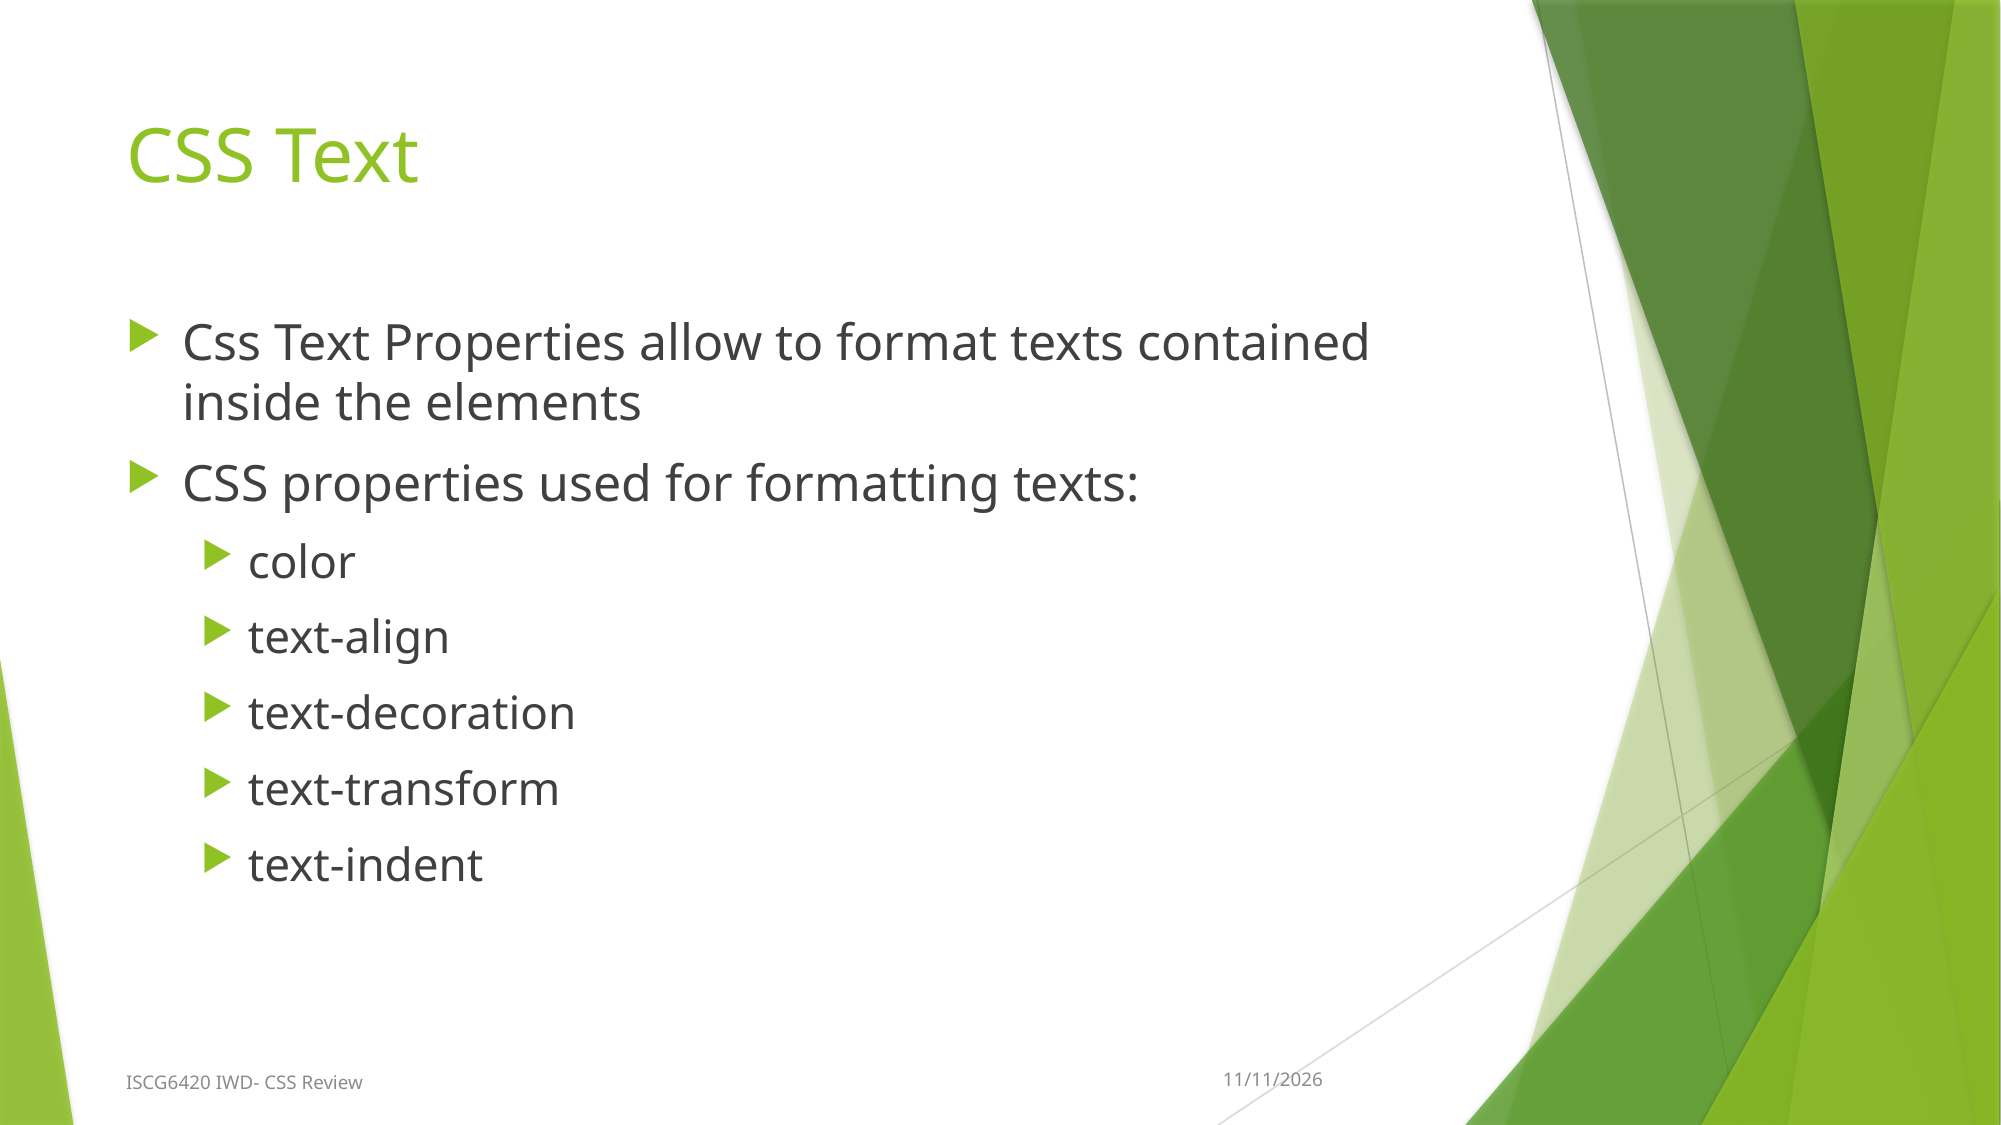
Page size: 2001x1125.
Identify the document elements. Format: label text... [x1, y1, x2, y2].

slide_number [1188, 1050, 1338, 1111]
list Css Text Properties allow to format texts contained inside the elements CSS properties used for formatting texts: color text-align text-decoration text-transform text-indent [111, 303, 1522, 960]
footer ISCG6420 IWD- CSS Review [111, 1051, 1145, 1112]
title CSS Text [111, 99, 1522, 303]
